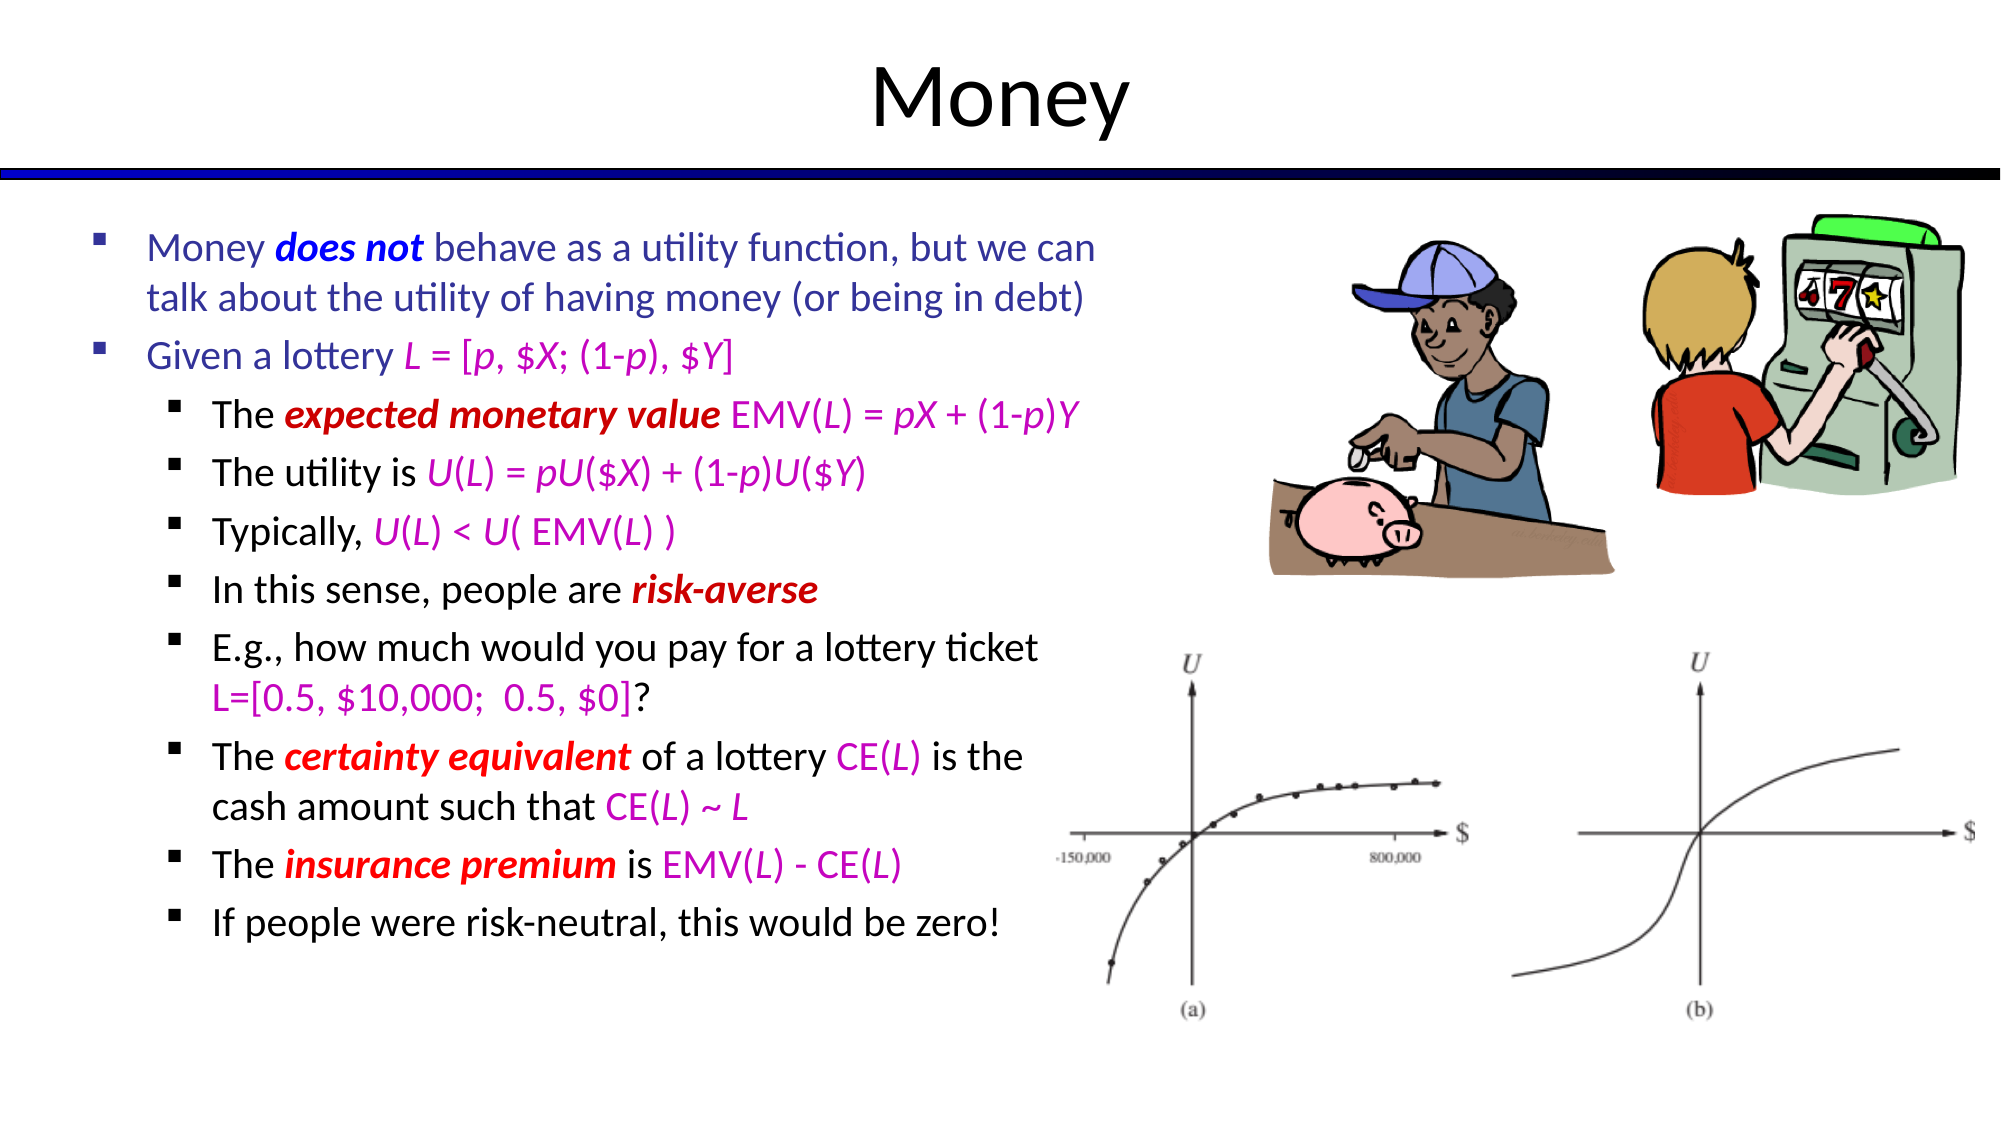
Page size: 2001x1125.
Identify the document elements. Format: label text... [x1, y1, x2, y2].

list Money does not behave as a utility function, but we can talk about the utility of having money (or being in debt) Given a lottery L = [p, $X; (1-p), $Y] The expected monetary value EMV(L) = pX + (1-p)Y The utility is U(L) = pU($X) + (1-p)U($Y) Typically, U(L) < U( EMV(L) ) In this sense, people are risk-averse E.g., how much would you pay for a lottery ticket L=[0.5, $10,000; 0.5, $0]? The certainty equivalent of a lottery CE(L) is the cash amount such that CE(L) ~ L The insurance premium is EMV(L) - CE(L) If people were risk-neutral, this would be zero! [74, 212, 1113, 713]
picture [1249, 187, 1997, 616]
title Money [0, 0, 2000, 184]
picture [1055, 649, 1976, 1026]
